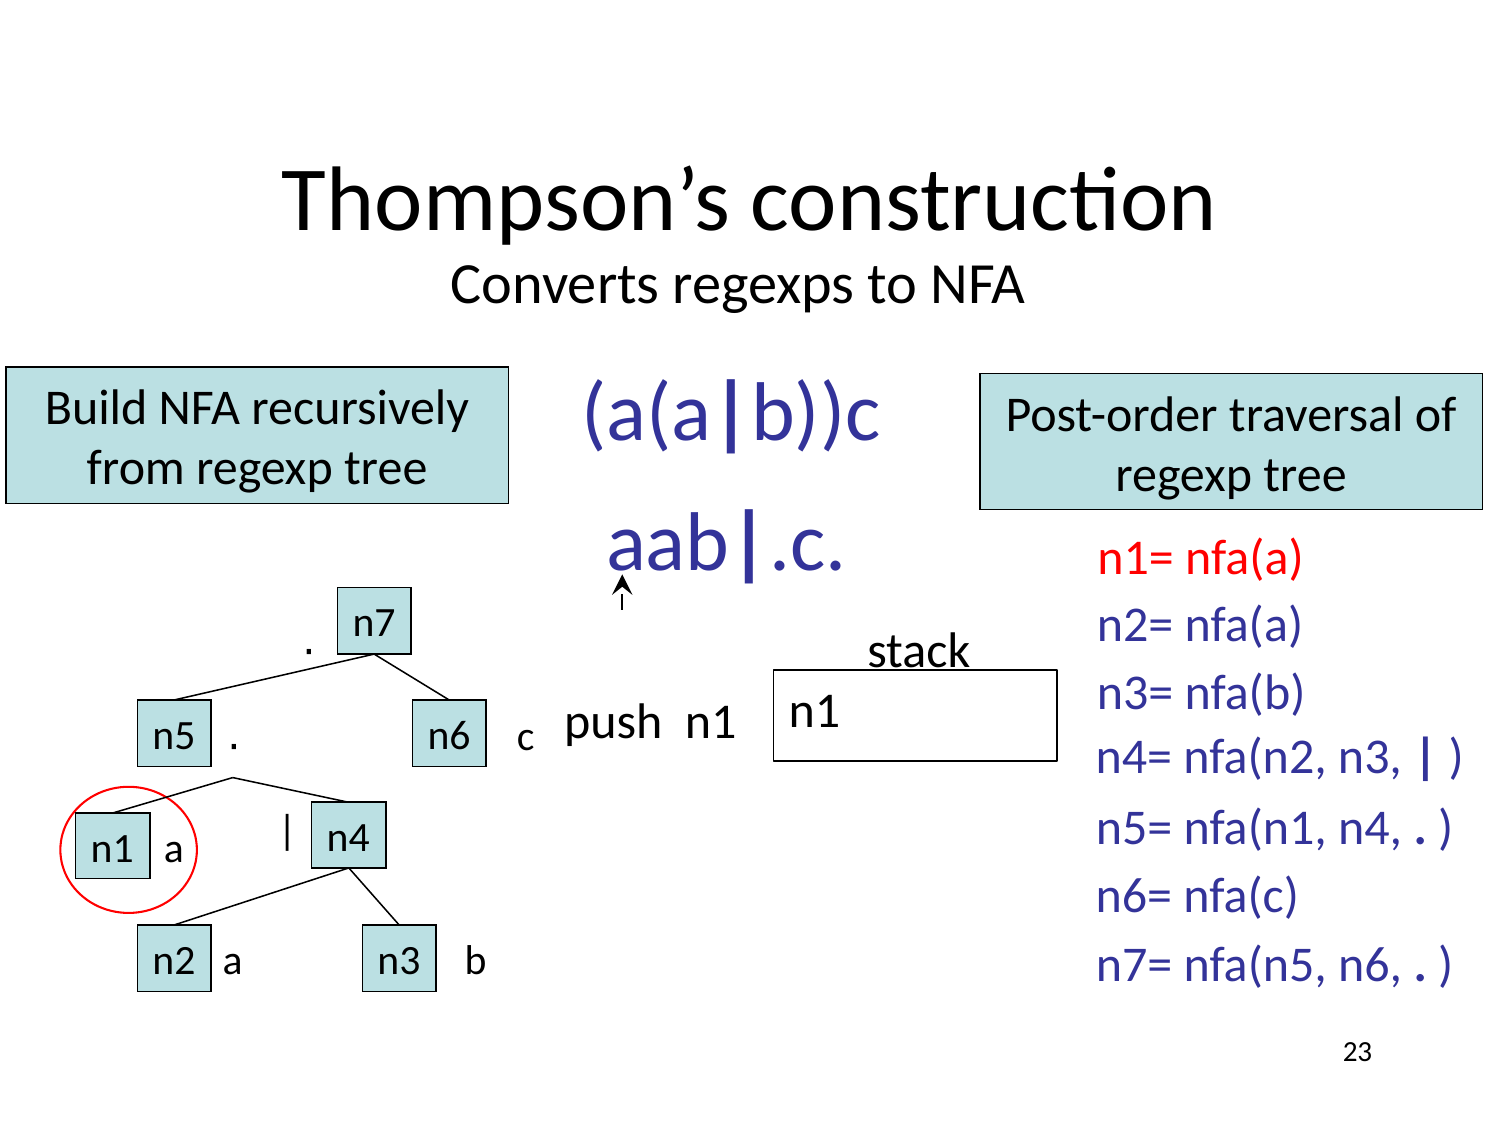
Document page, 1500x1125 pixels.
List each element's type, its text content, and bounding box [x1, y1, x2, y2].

text_box n4= nfa(n2, n3, | ) [1080, 715, 1486, 792]
text_box [60, 817, 70, 883]
text_box n5= nfa(n1, n4, . ) [1080, 786, 1476, 863]
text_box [773, 609, 1058, 762]
text_box Converts regexps to NFA [435, 237, 1064, 323]
text_box n7= nfa(n5, n6, . ) [1080, 923, 1478, 1000]
text_box Build NFA recursively from regexp tree [5, 366, 509, 504]
text_box n3= nfa(b) [1081, 652, 1327, 715]
slide_number 23 [1074, 1025, 1388, 1100]
text_box push n1 [556, 680, 754, 757]
text_box (a(a|b))c [566, 349, 904, 466]
title Thompson’s construction [112, 99, 1388, 288]
text_box n2= nfa(a) [1081, 583, 1325, 652]
text_box n1= nfa(a) [1082, 517, 1325, 583]
text_box n6= nfa(c) [1080, 855, 1323, 923]
text_box aab|.c. [591, 479, 866, 596]
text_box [75, 587, 551, 992]
text_box Post-order traversal of regexp tree [979, 373, 1483, 510]
